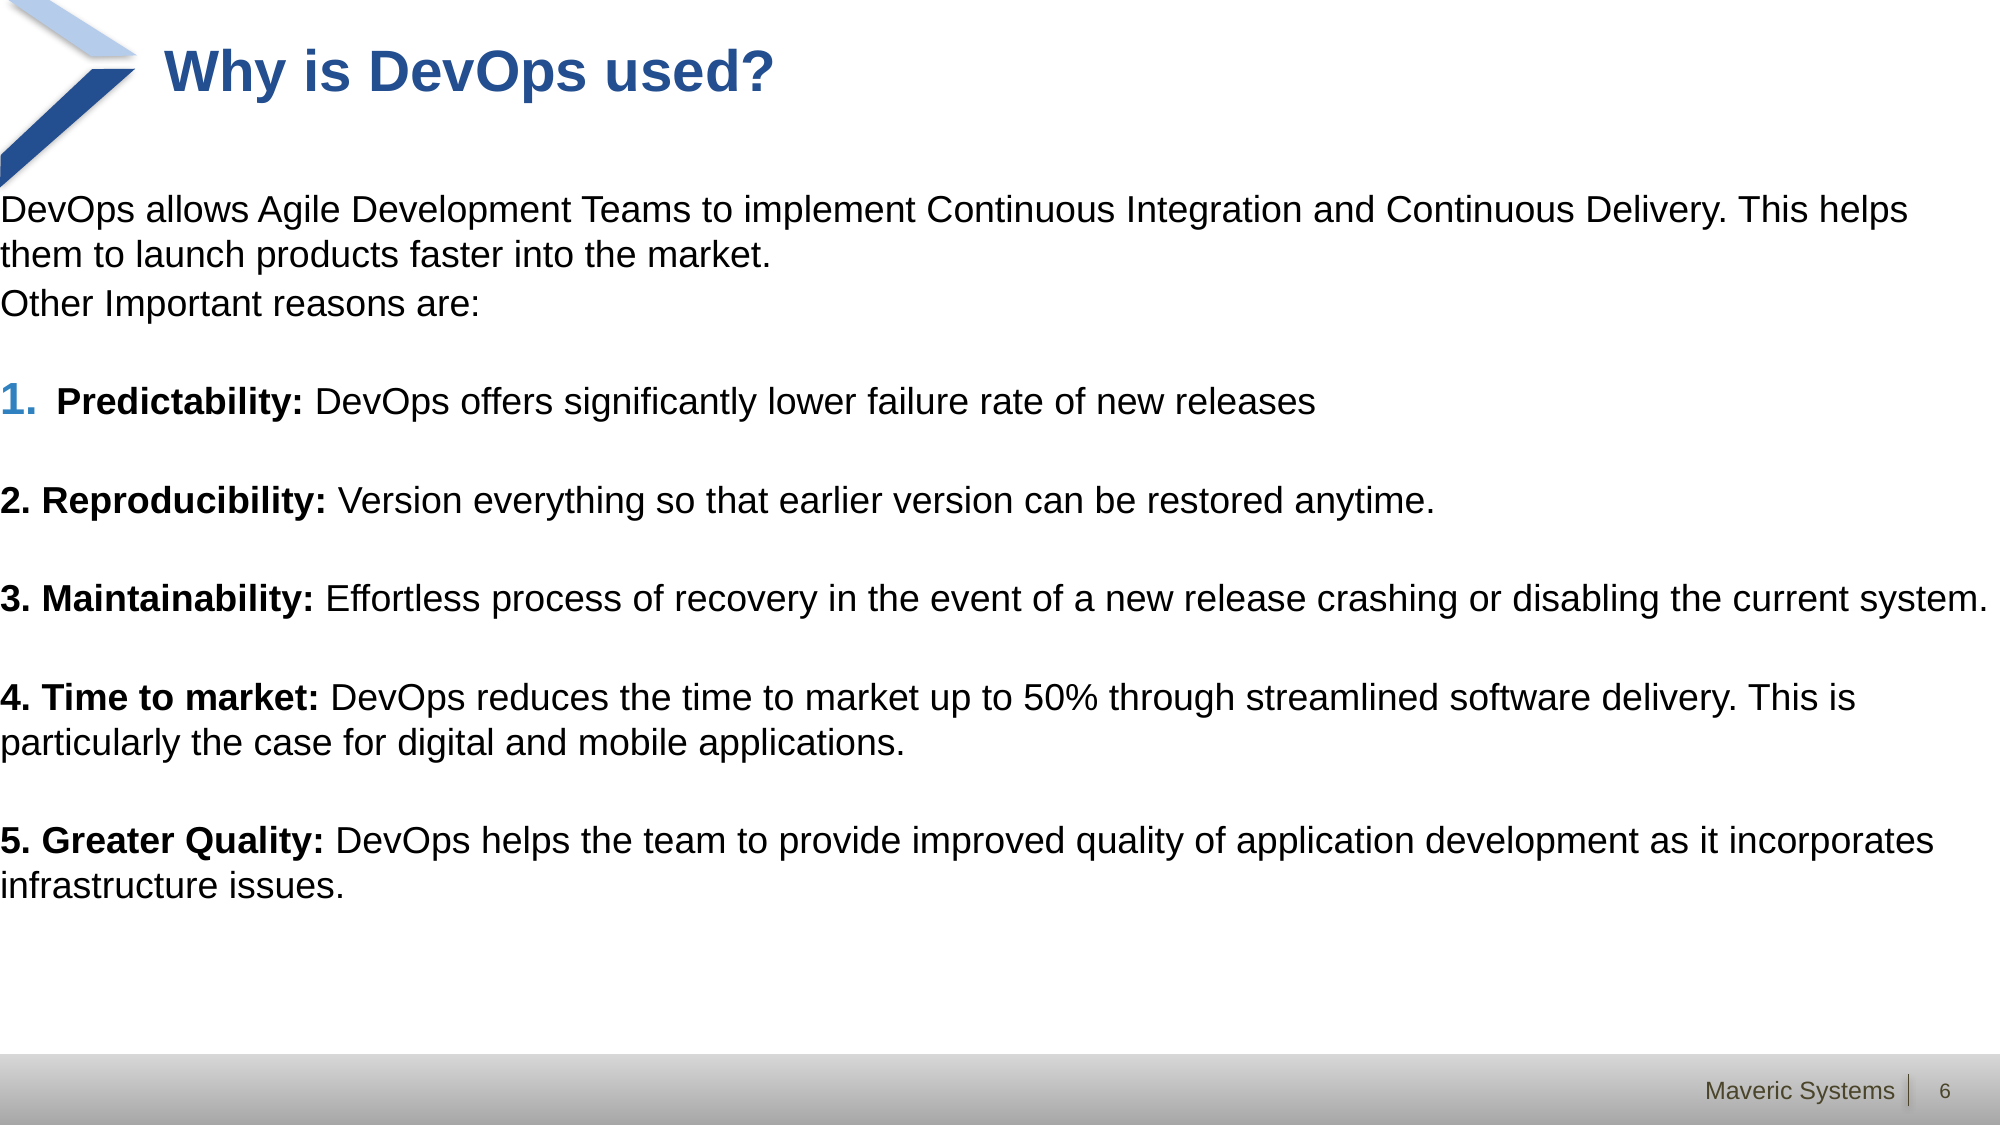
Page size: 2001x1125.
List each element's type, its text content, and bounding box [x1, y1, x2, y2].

title Why is DevOps used? [164, 32, 1957, 175]
list DevOps allows Agile Development Teams to implement Continuous Integration and Continuous Delivery. This helps them to launch products faster into the market. Other Important reasons are: Predictability: DevOps offers significantly lower failure rate of new releases 2. Reproducibility: Version everything so that earlier version can be restored anytime. 3. Maintainability: Effortless process of recovery in the event of a new release crashing or disabling the current system. 4. Time to market: DevOps reduces the time to market up to 50% through streamlined software delivery. This is particularly the case for digital and mobile applications. 5. Greater Quality: DevOps helps the team to provide improved quality of application development as it incorporates infrastructure issues. [0, 184, 2000, 1049]
